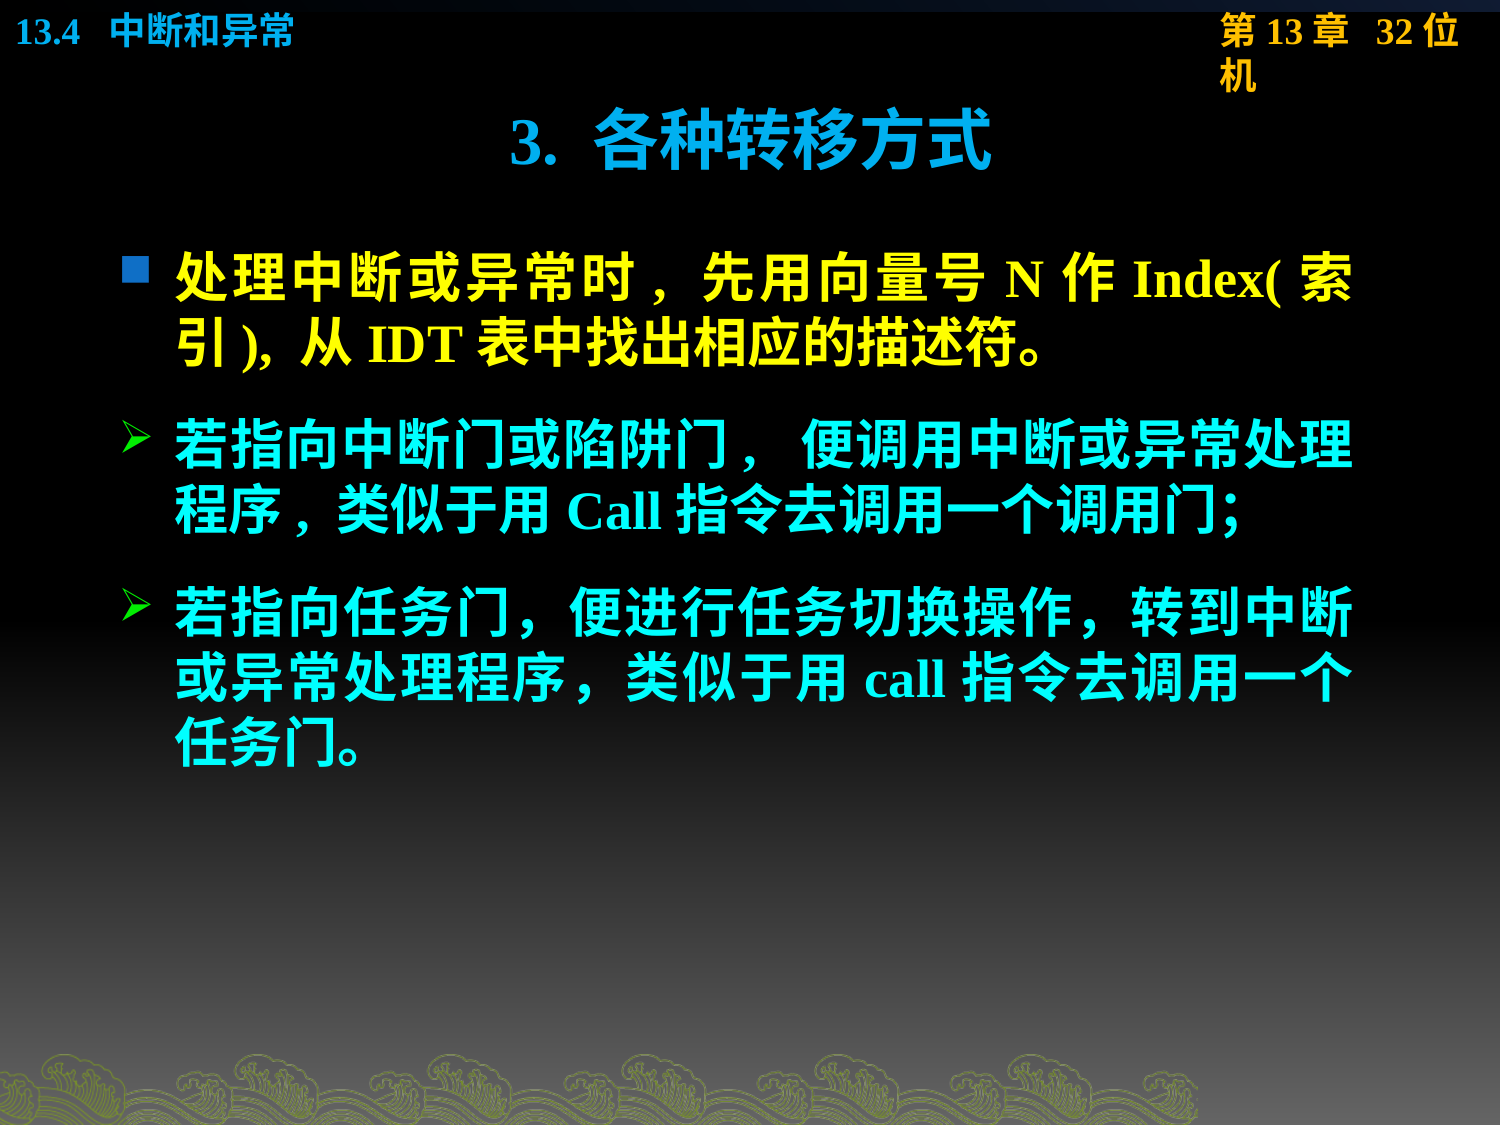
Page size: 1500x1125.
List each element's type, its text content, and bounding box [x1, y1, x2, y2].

list 处理中断或异常时, 先用向量号N作Index(索引), 从IDT表中找出相应的描述符。 若指向中断门或陷阱门, 便调用中断或异常处理程序, 类似于用Call指令去调用一个调用门； 若指向任务门，便进行任务切换操作，转到中断或异常处理程序，类似于用call指令去调用一个任务门。 [103, 235, 1370, 800]
title 3. 各种转移方式 [67, 64, 1418, 212]
